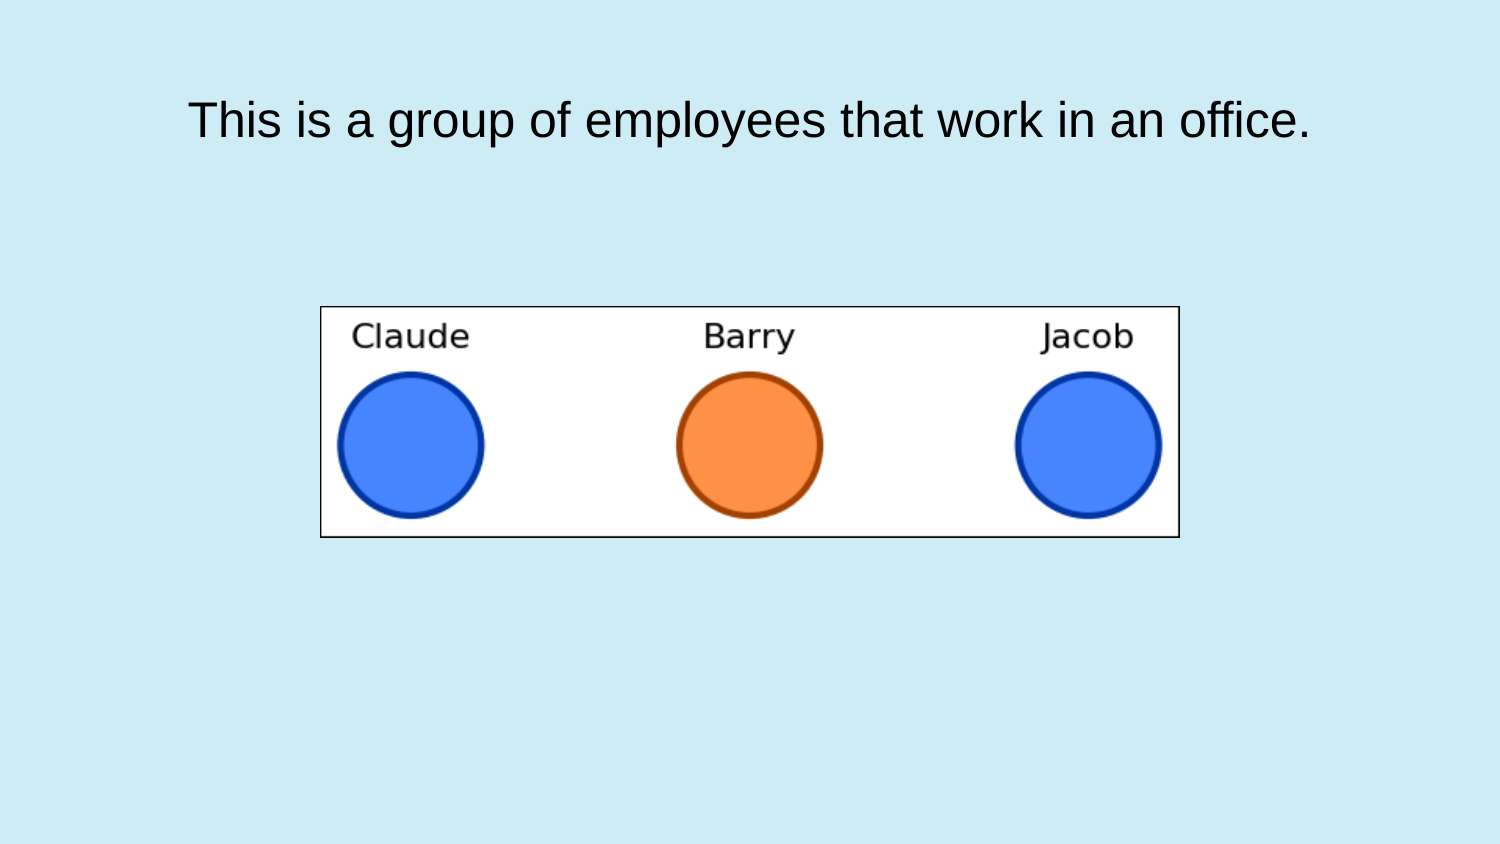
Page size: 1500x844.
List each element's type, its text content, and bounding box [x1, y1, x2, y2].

picture [319, 305, 1180, 538]
title This is a group of employees that work in an office. [51, 72, 1449, 781]
